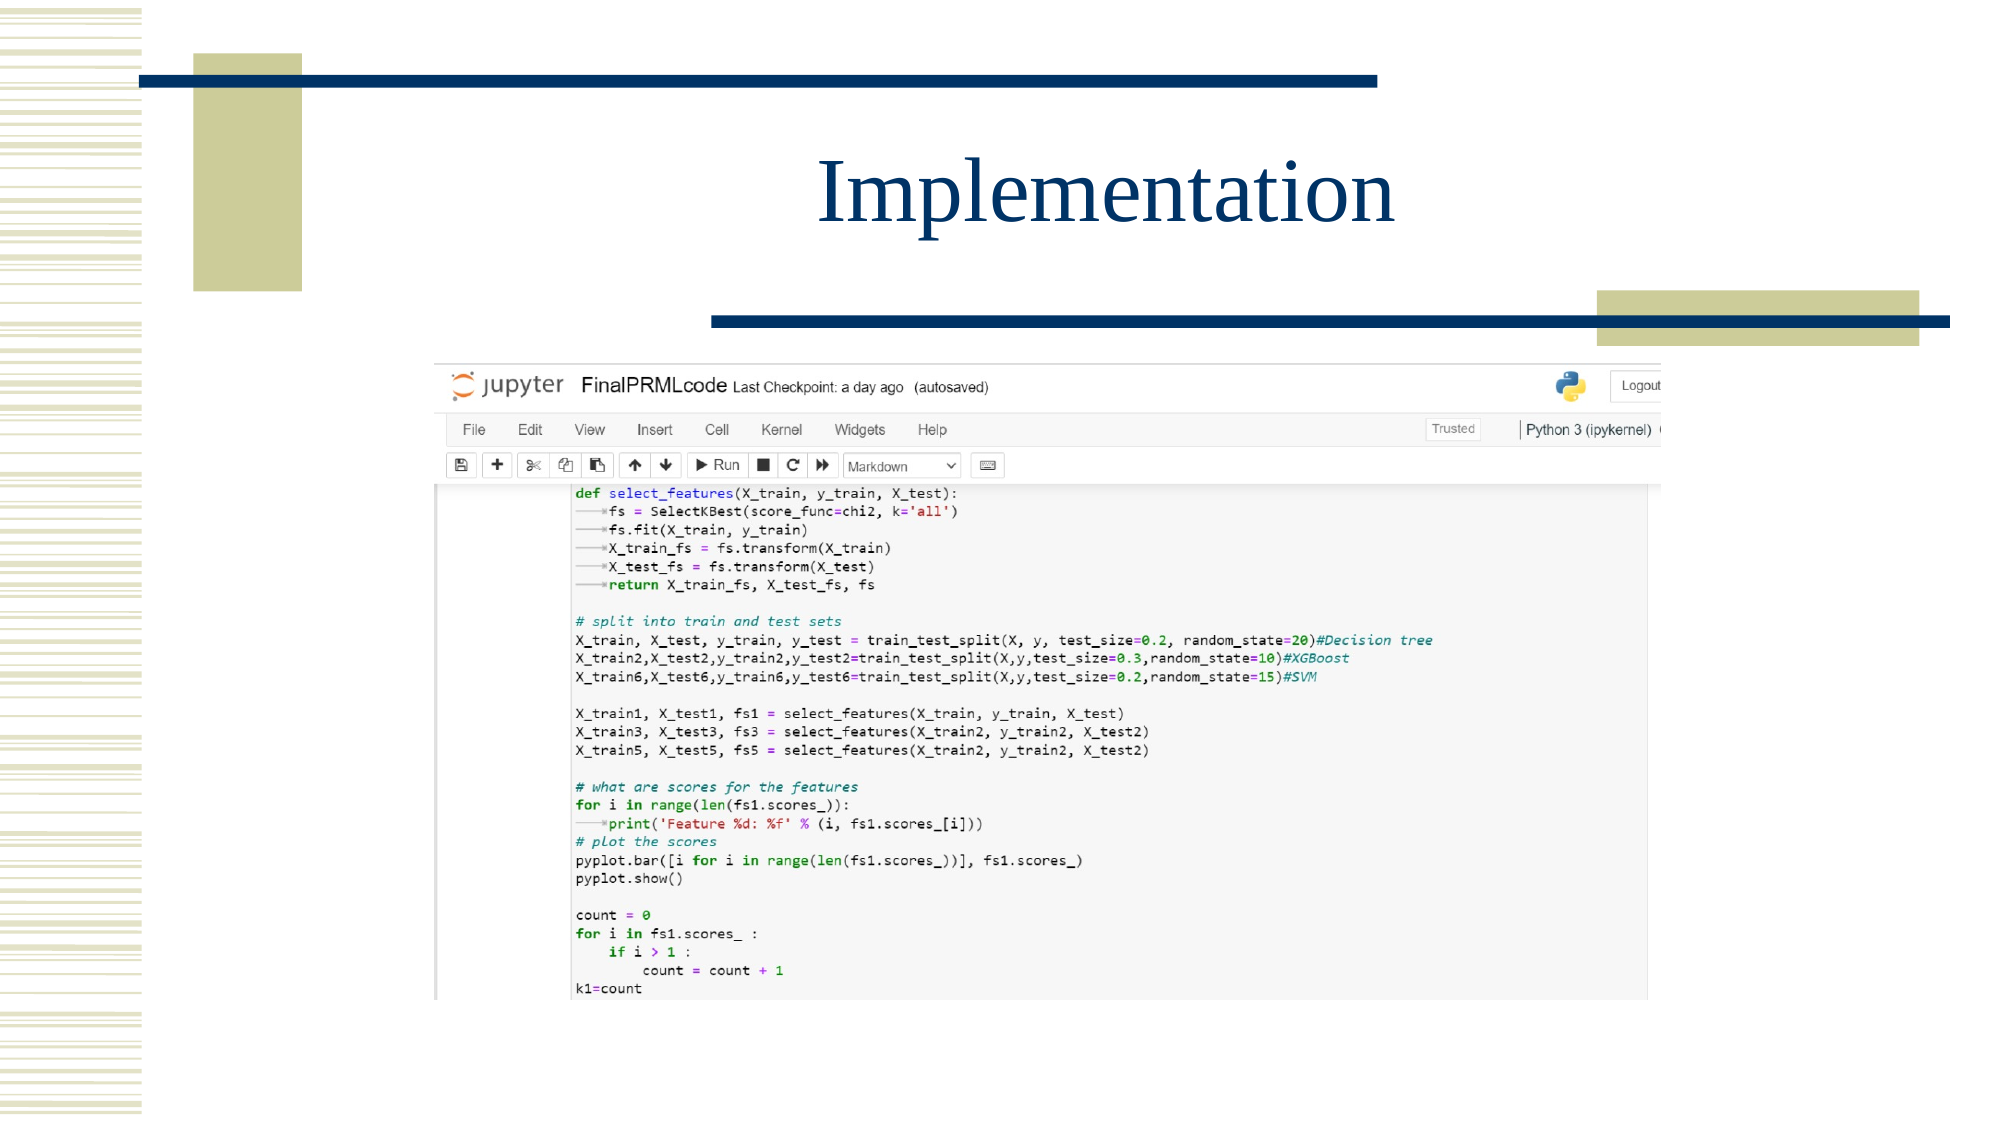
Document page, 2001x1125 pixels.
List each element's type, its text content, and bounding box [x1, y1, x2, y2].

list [434, 363, 1661, 1000]
title Implementation [300, 99, 1914, 288]
